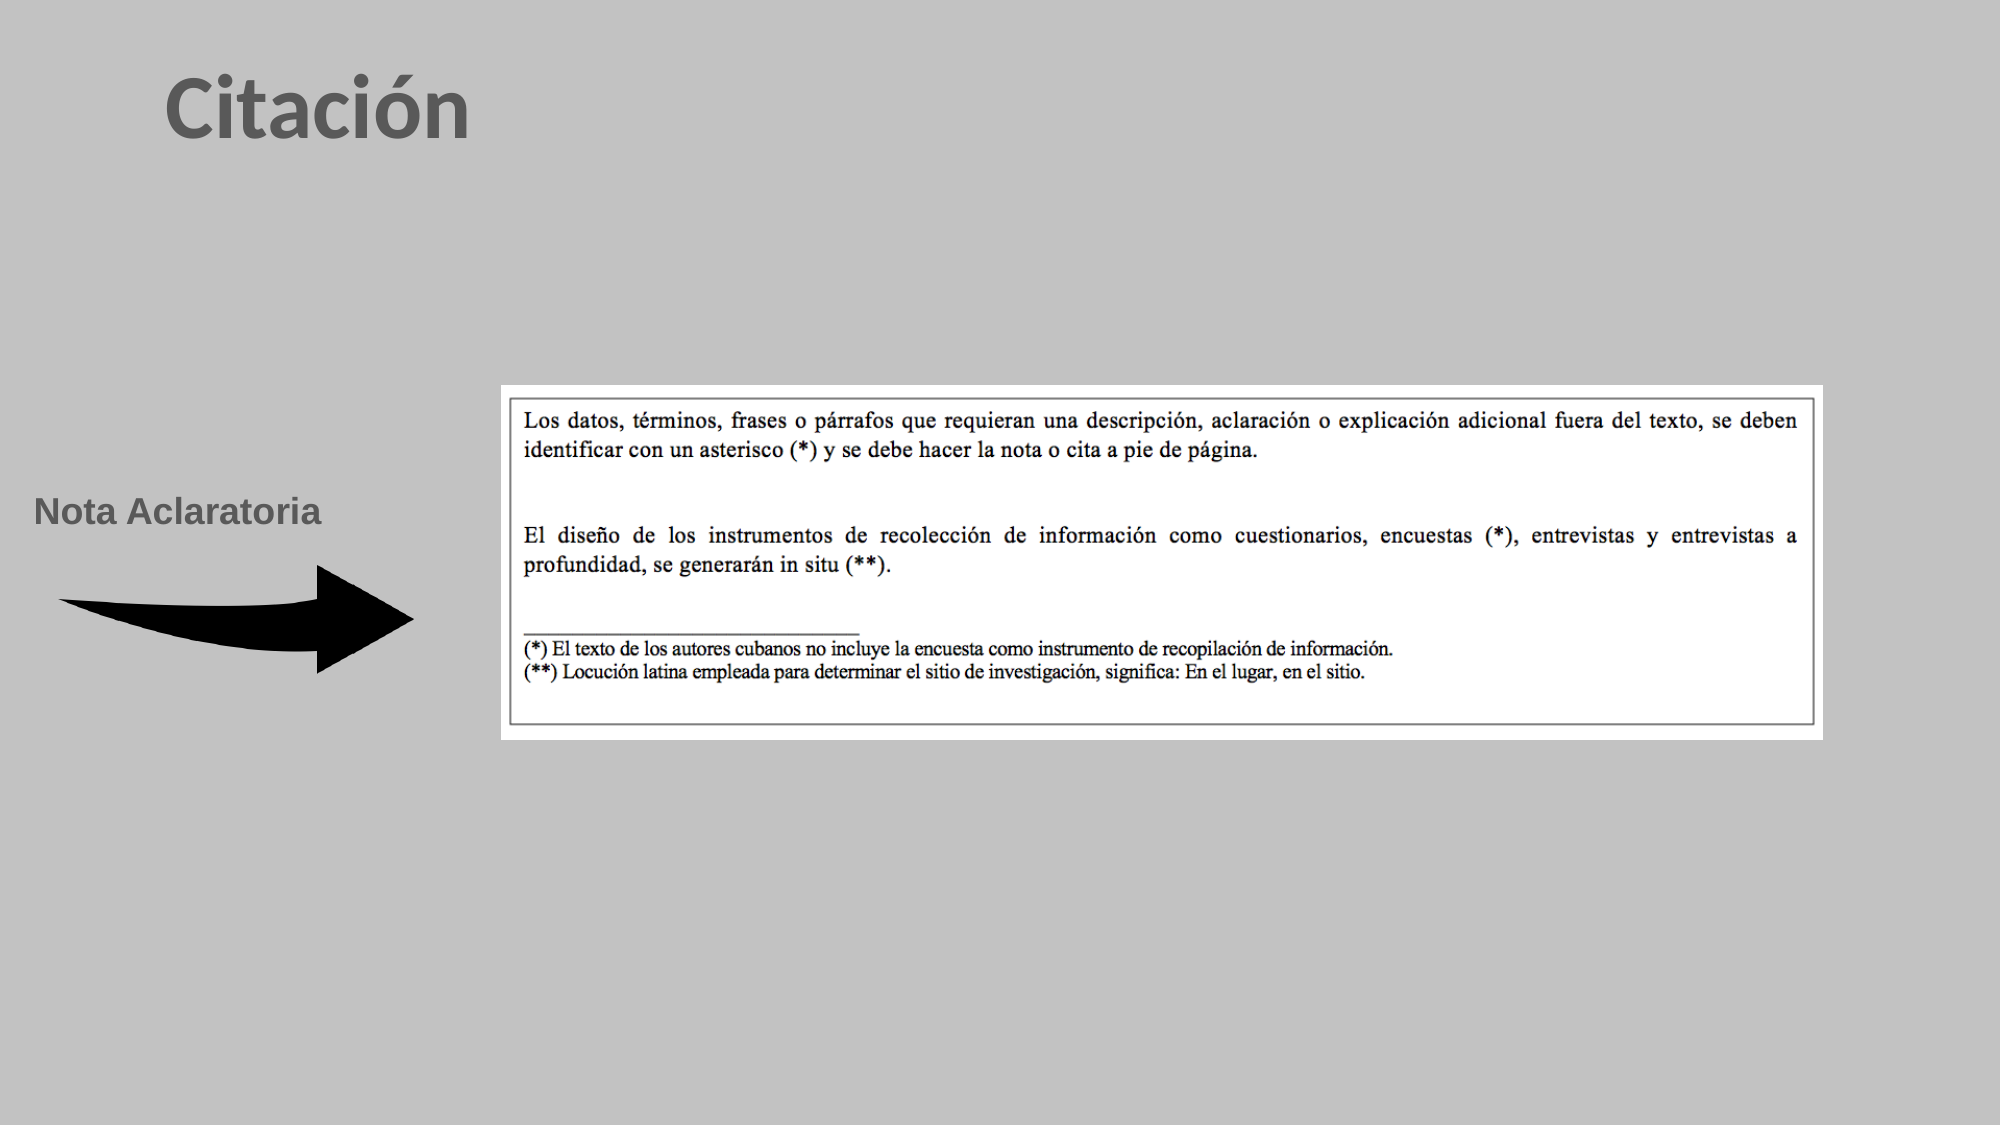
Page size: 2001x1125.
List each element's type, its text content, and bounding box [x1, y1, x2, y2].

title Citación [150, 0, 1876, 218]
picture [42, 509, 432, 728]
text_box Nota Aclaratoria [18, 479, 337, 585]
picture [501, 385, 1823, 740]
